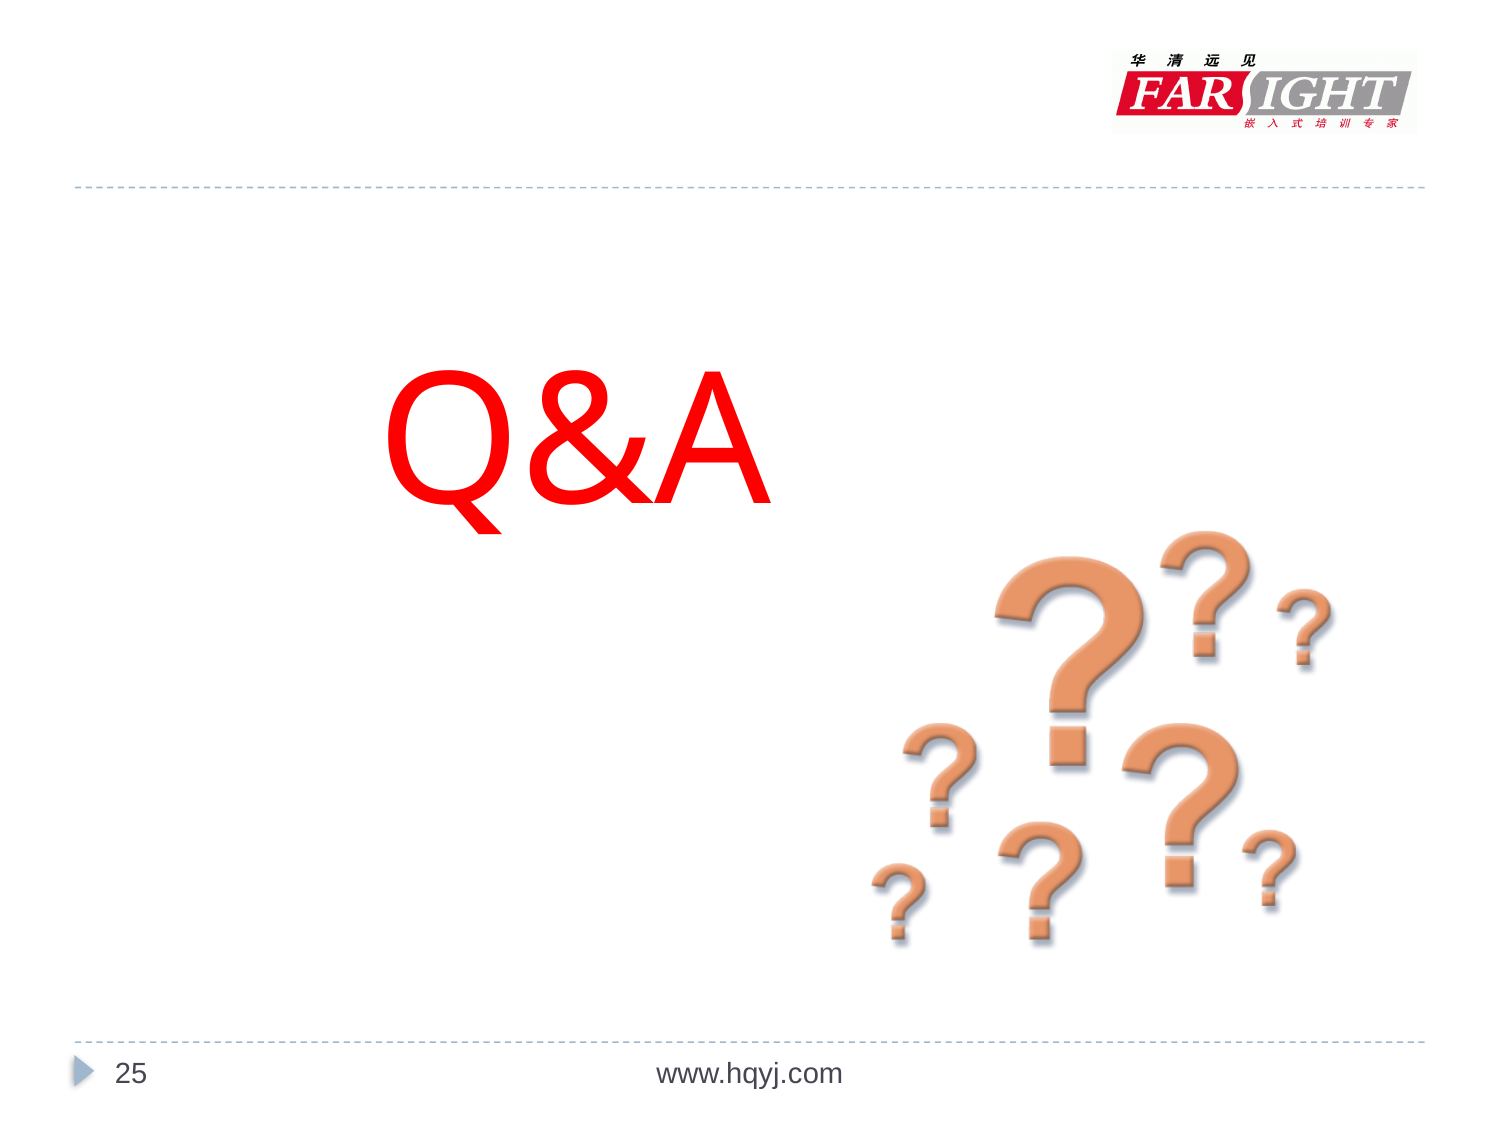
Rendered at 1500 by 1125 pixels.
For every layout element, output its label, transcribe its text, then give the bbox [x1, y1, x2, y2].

text_box Q&A [362, 312, 432, 538]
picture [437, 299, 1363, 994]
footer www.hqyj.com [512, 1046, 988, 1125]
picture [1112, 49, 1417, 133]
slide_number 25 [99, 1046, 450, 1125]
